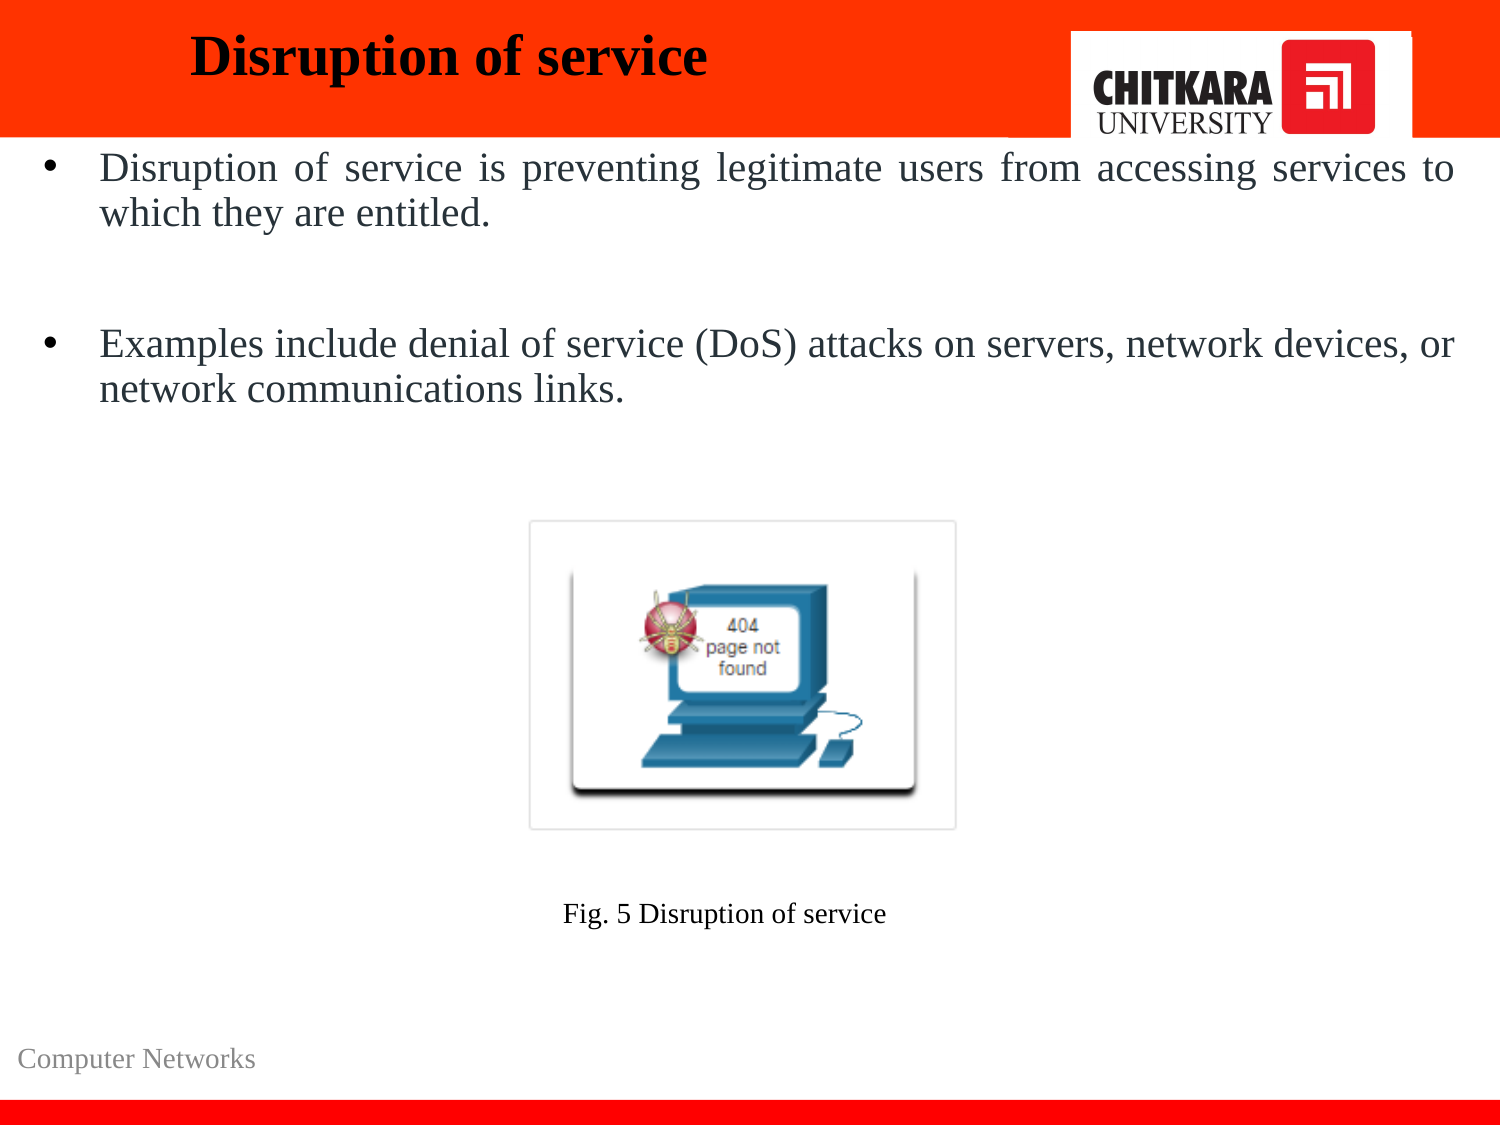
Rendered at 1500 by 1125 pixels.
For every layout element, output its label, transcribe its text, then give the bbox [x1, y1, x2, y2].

list Disruption of service is preventing legitimate users from accessing services to which they are entitled. Examples include denial of service (DoS) attacks on servers, network devices, or network communications links. [24, 145, 1457, 1022]
footer Computer Networks [1, 1044, 294, 1105]
text_box Fig. 5 Disruption of service [547, 887, 951, 938]
picture [515, 499, 966, 852]
picture [1074, 37, 1390, 138]
title Disruption of service [0, 0, 900, 113]
